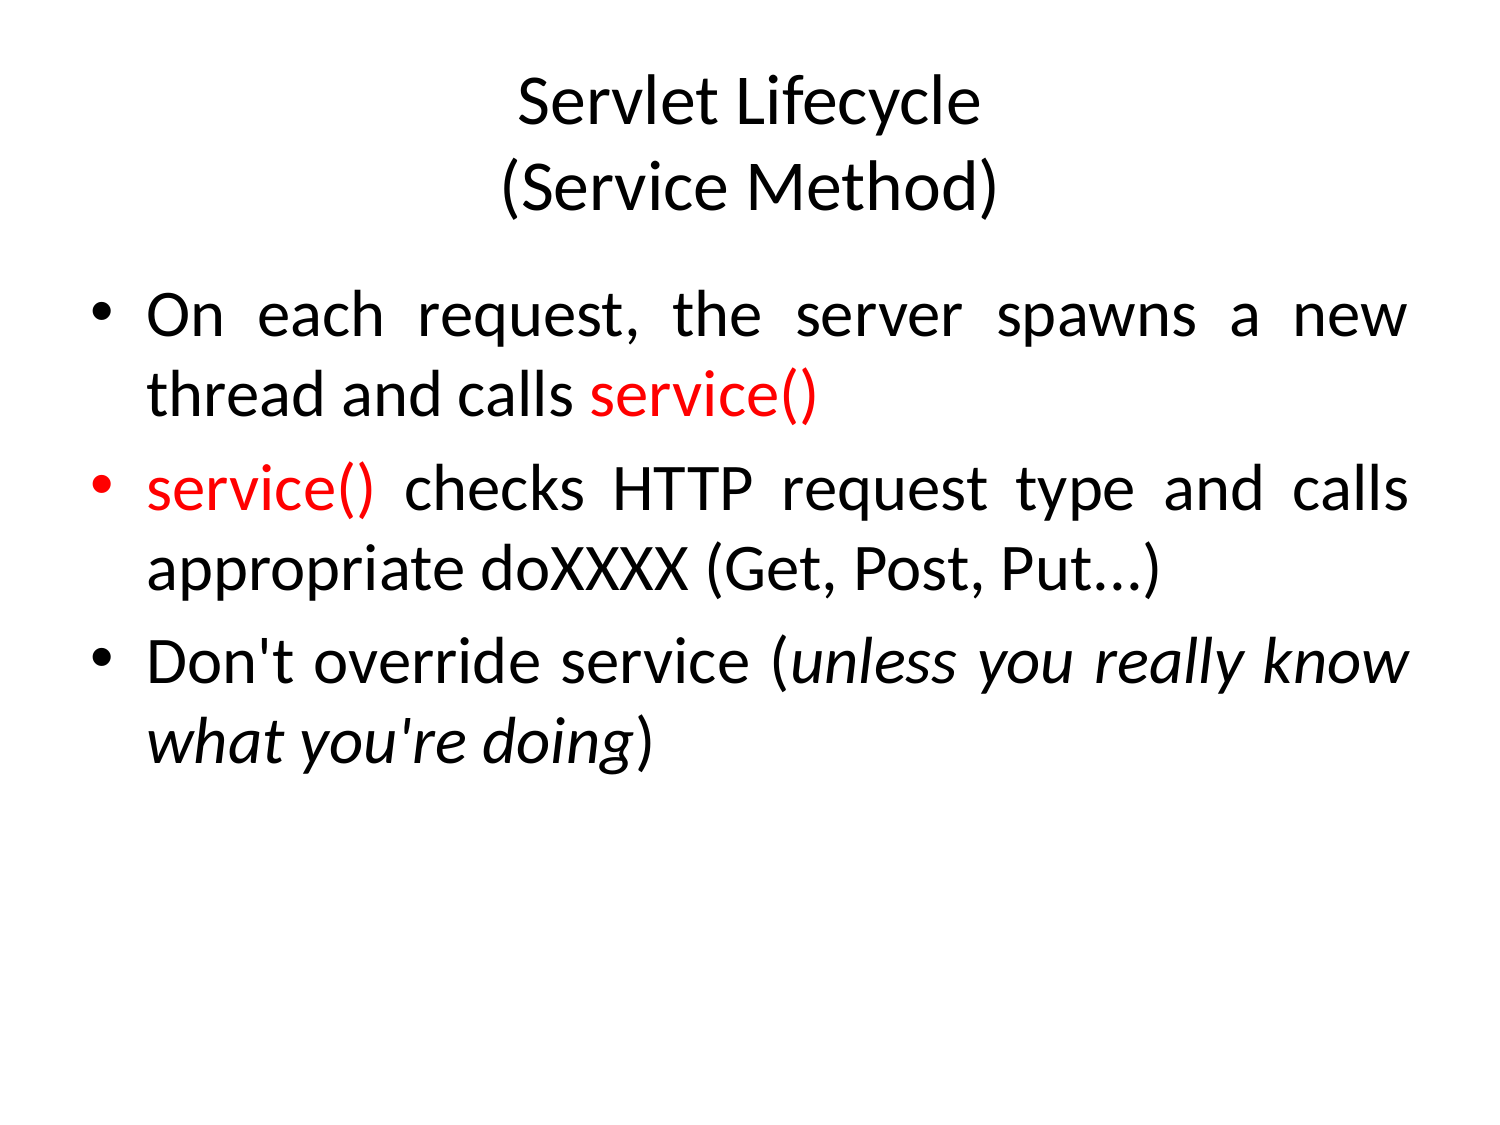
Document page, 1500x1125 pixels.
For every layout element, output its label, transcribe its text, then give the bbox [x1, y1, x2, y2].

list On each request, the server spawns a new thread and calls service() service() checks HTTP request type and calls appropriate doXXXX (Get, Post, Put...) Don't override service (unless you really know what you're doing) [75, 262, 1425, 1005]
title Servlet Lifecycle (Service Method) [75, 45, 1425, 233]
